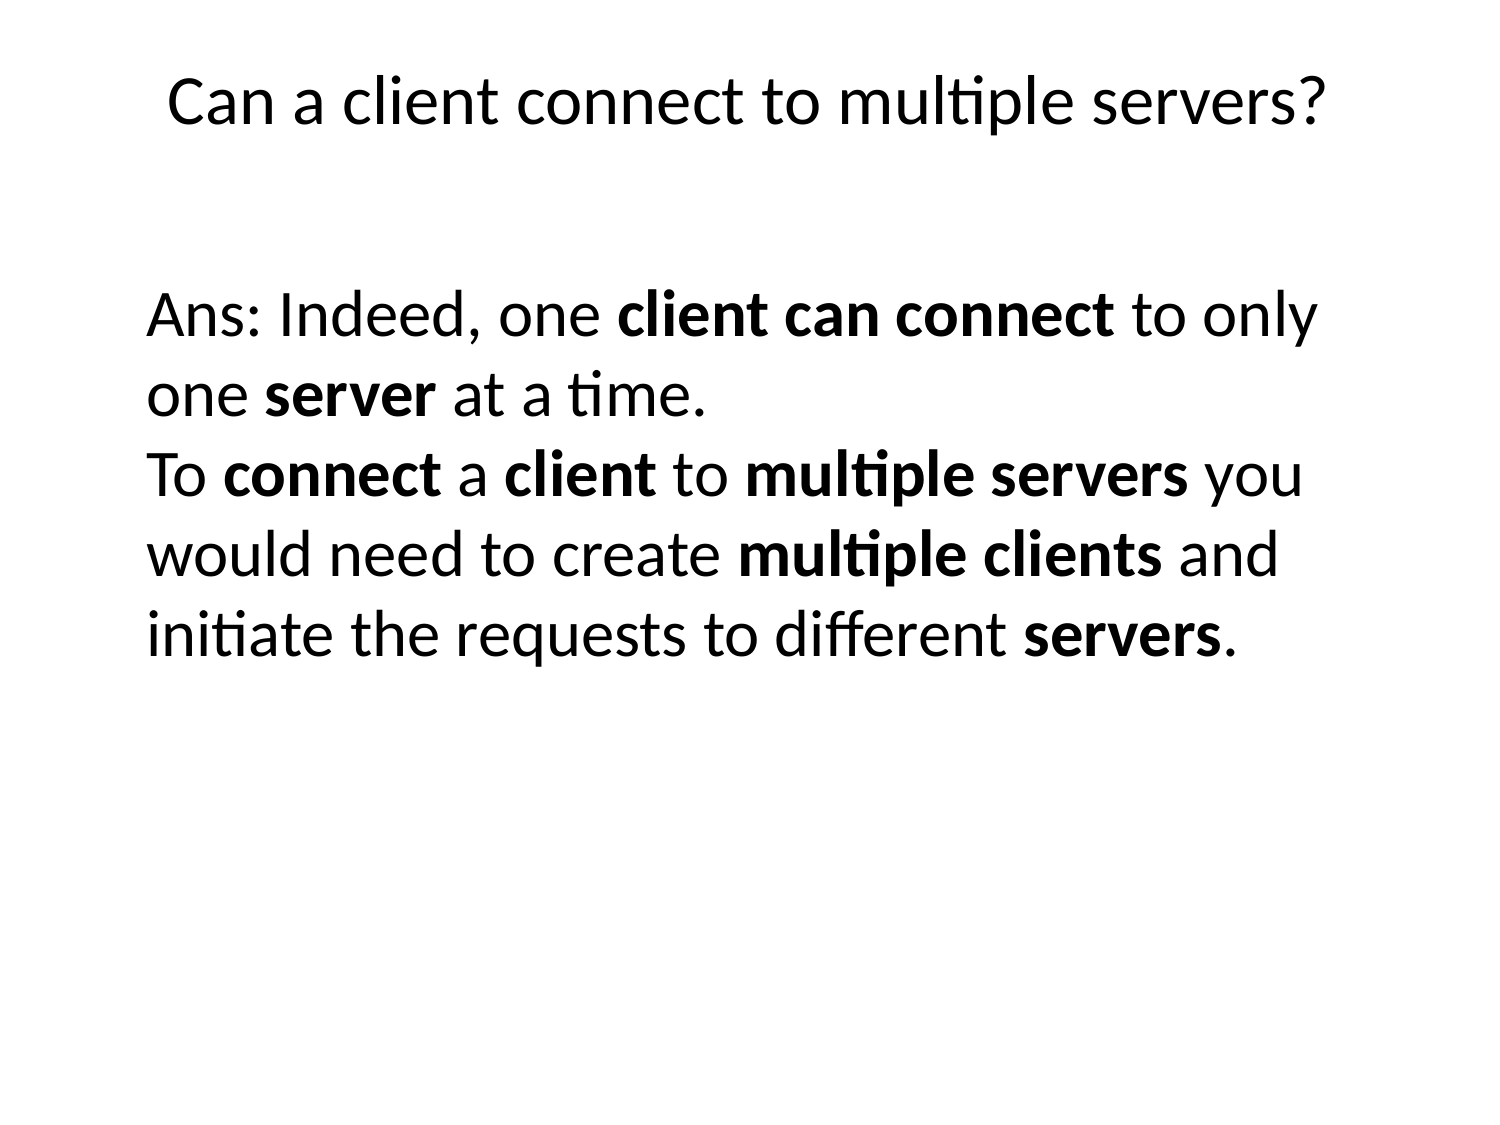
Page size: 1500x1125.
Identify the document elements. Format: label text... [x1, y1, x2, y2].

list Ans: Indeed, one client can connect to only one server at a time. To connect a client to multiple servers you would need to create multiple clients and initiate the requests to different servers. [75, 262, 1425, 1005]
title Can a client connect to multiple servers? [0, 45, 1500, 233]
